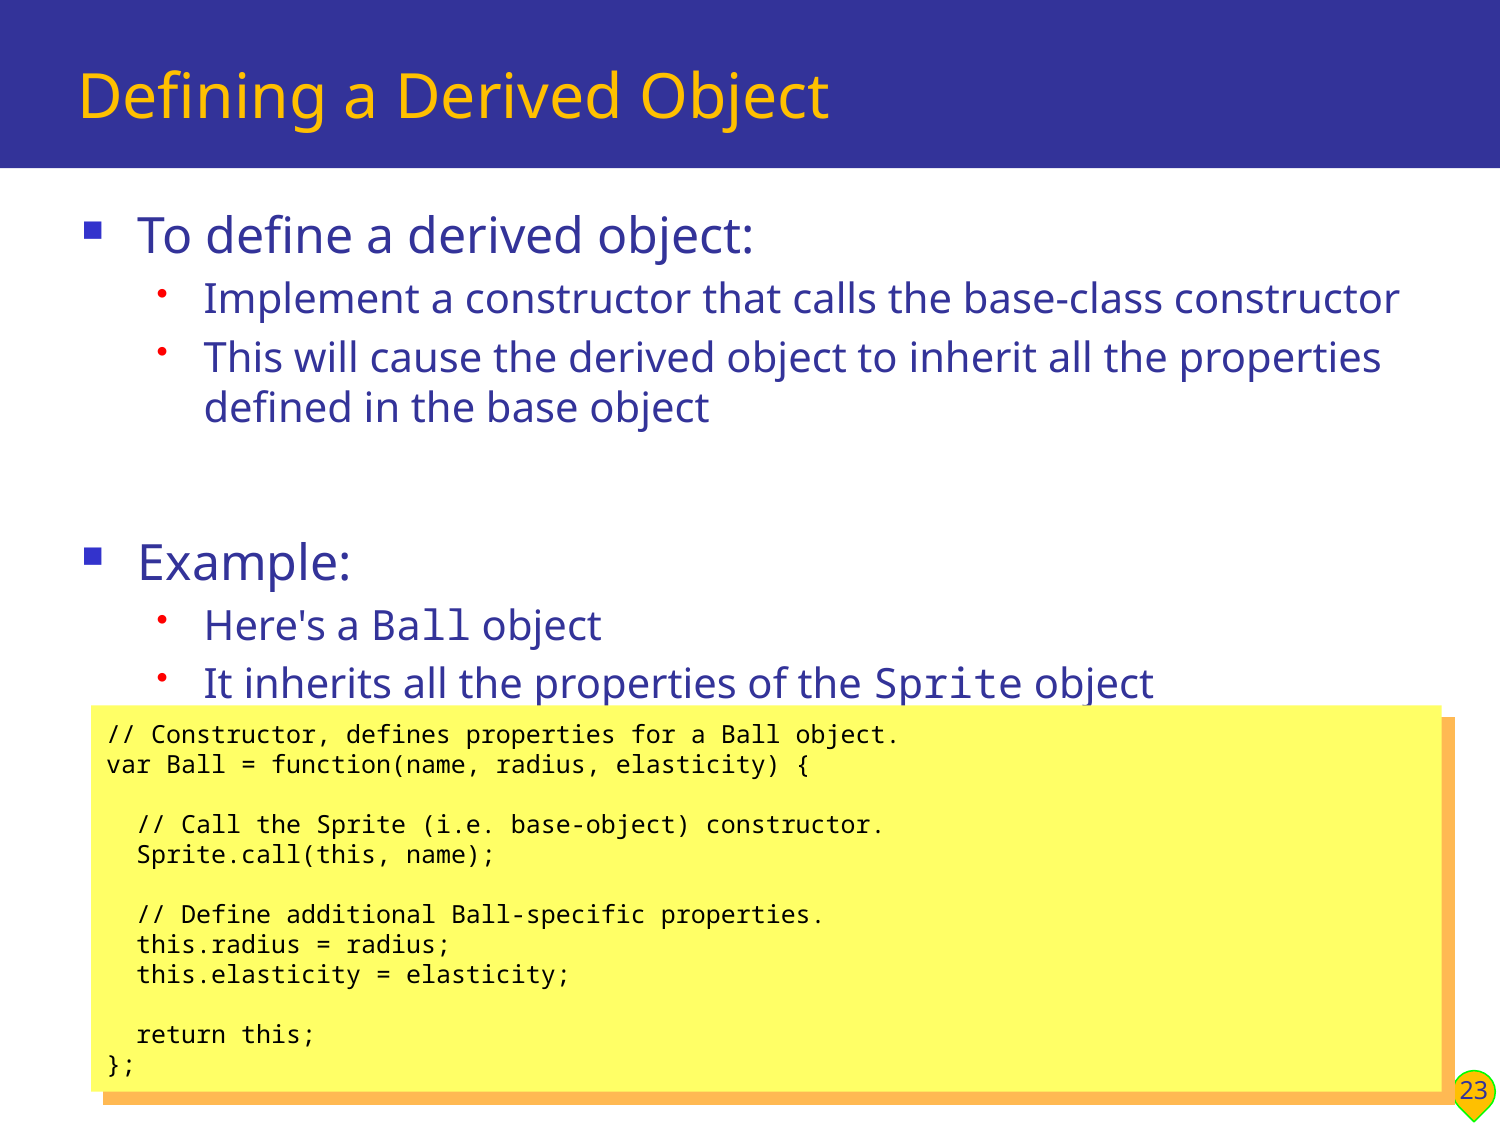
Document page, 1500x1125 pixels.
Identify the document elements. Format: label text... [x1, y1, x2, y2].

list To define a derived object: Implement a constructor that calls the base-class constructor This will cause the derived object to inherit all the properties defined in the base object Example: Here's a Ball object It inherits all the properties of the Sprite object [66, 196, 1459, 1006]
title Defining a Derived Object [62, 24, 1465, 139]
footer 23 [1430, 1040, 1500, 1117]
text_box // Constructor, defines properties for a Ball object. var Ball = function(name, radius, elasticity) { // Call the Sprite (i.e. base-object) constructor. Sprite.call(this, name); // Define additional Ball-specific properties. this.radius = radius; this.elasticity = elasticity; return this; }; [91, 705, 1442, 1092]
